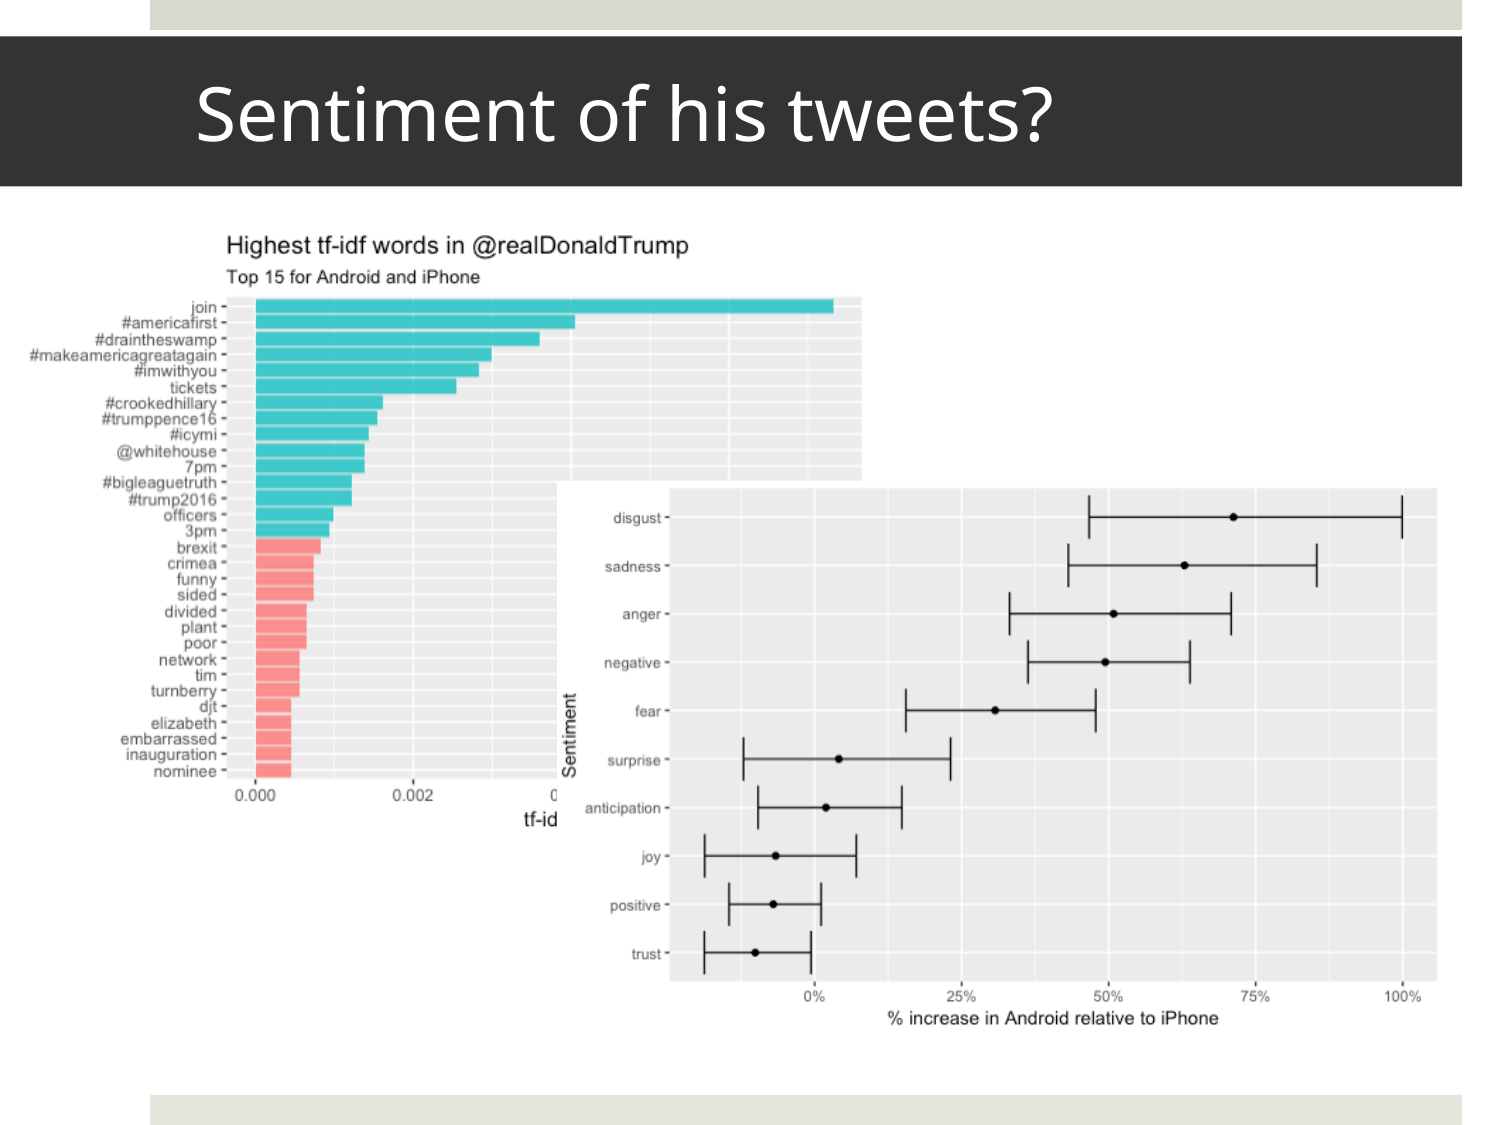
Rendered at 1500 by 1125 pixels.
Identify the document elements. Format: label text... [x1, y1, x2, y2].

picture [23, 226, 1445, 1031]
title Sentiment of his tweets? [0, 36, 1463, 187]
